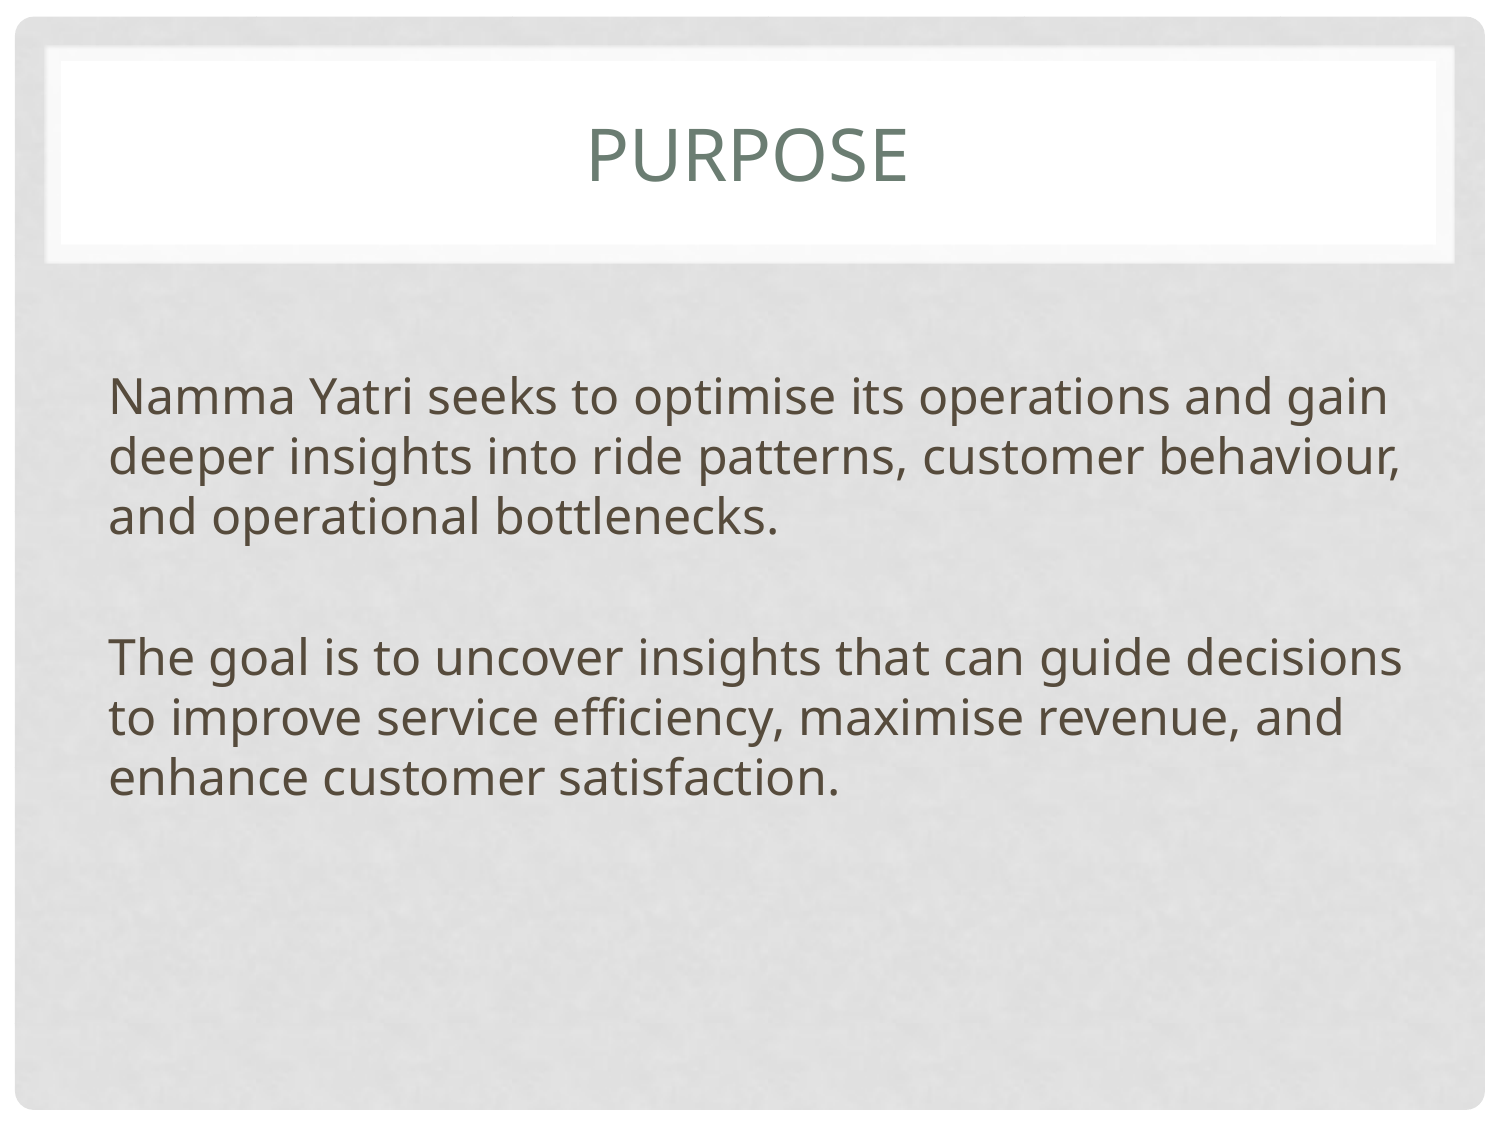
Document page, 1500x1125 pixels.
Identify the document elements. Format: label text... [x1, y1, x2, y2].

title Purpose [69, 66, 1425, 238]
list Namma Yatri seeks to optimise its operations and gain deeper insights into ride patterns, customer behaviour, and operational bottlenecks. The goal is to uncover insights that can guide decisions to improve service efficiency, maximise revenue, and enhance customer satisfaction. [75, 287, 1425, 1005]
